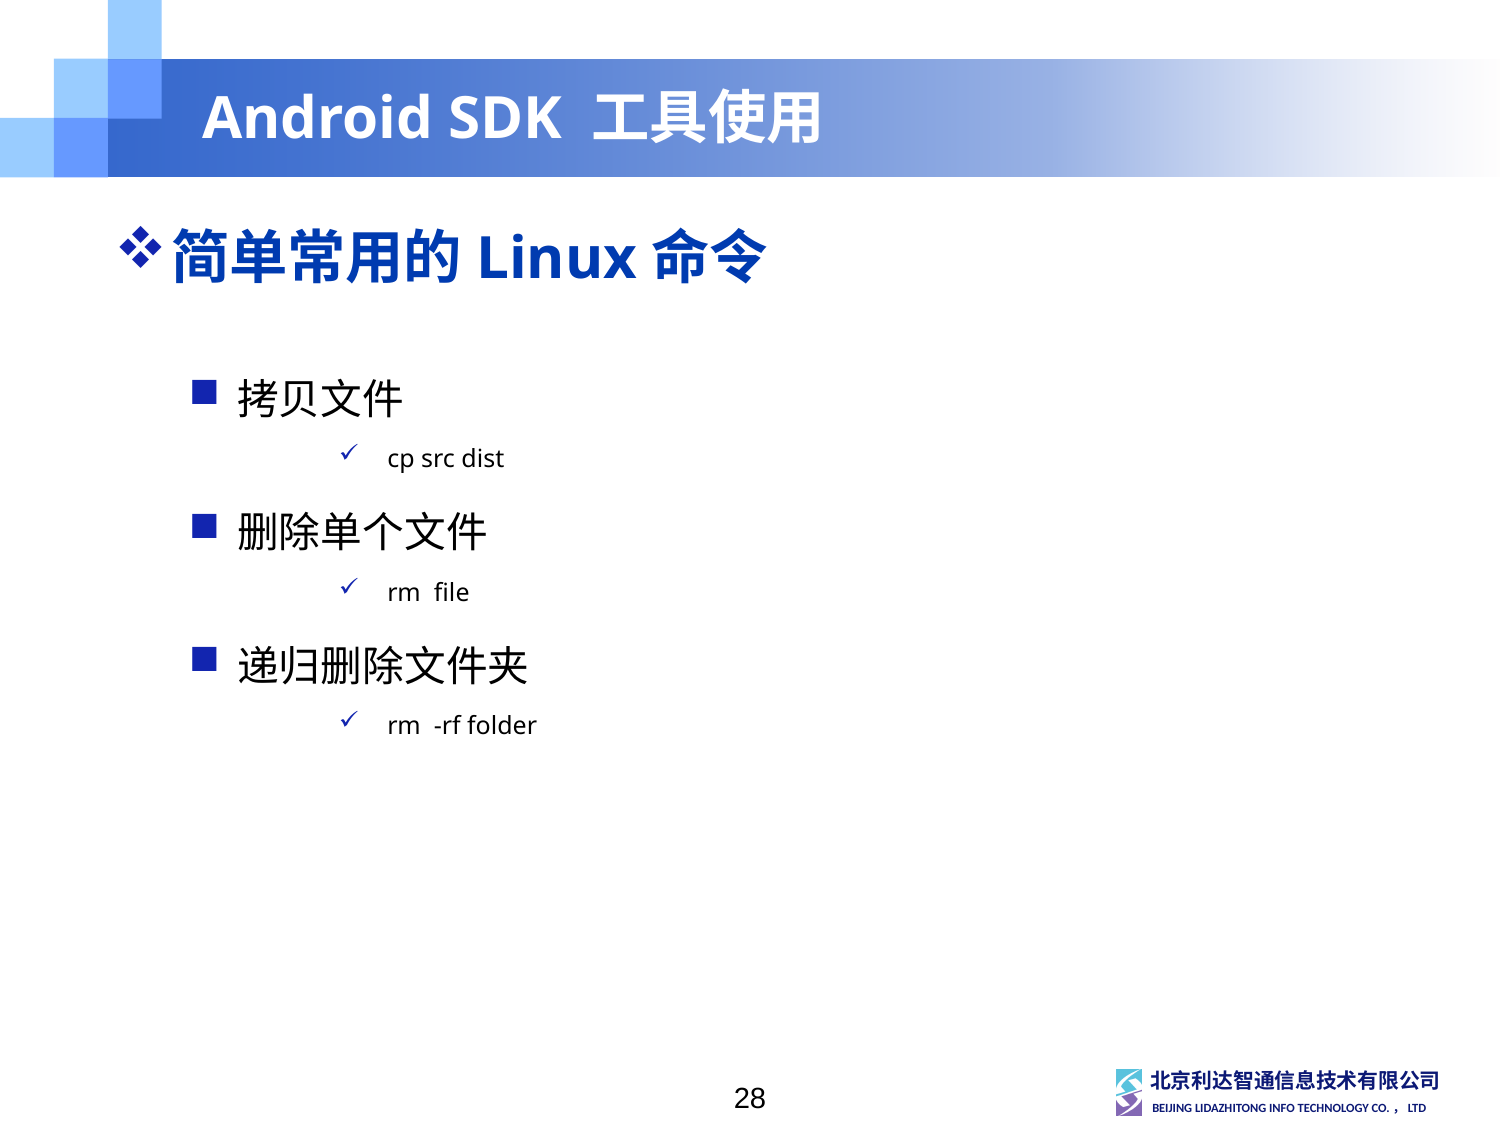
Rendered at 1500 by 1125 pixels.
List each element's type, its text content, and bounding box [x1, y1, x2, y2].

title Android SDK 工具使用 [187, 74, 1038, 156]
picture [1116, 1069, 1142, 1116]
text_box 简单常用的Linux命令 拷贝文件 cp src dist 删除单个文件 rm file 递归删除文件夹 rm -rf folder [99, 212, 1388, 975]
picture [108, 59, 1500, 177]
slide_number 28 [574, 1072, 926, 1125]
